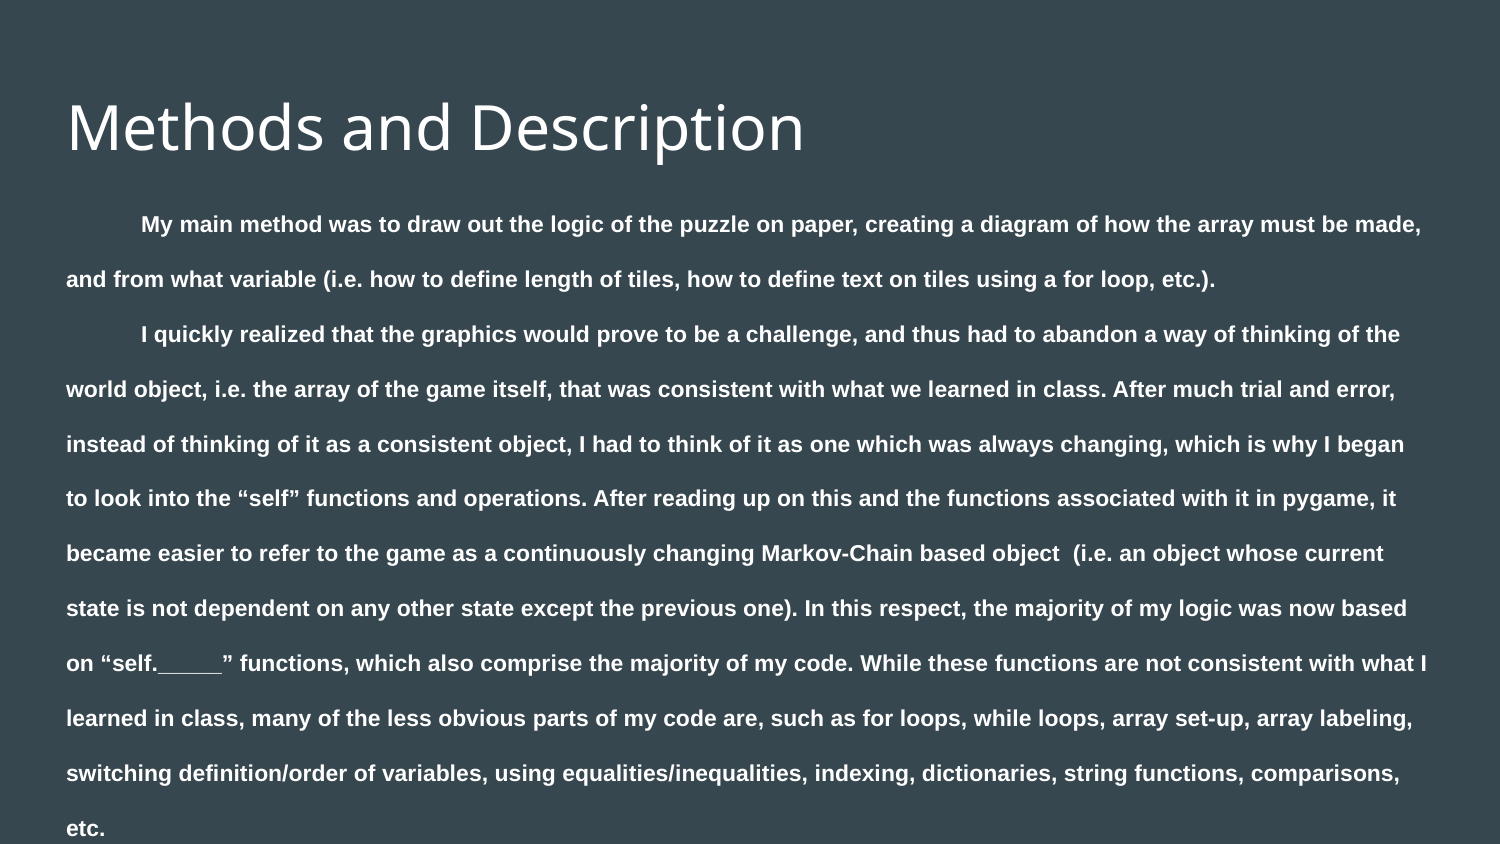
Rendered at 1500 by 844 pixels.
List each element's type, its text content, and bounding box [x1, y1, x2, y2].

title Methods and Description [51, 72, 1449, 166]
list My main method was to draw out the logic of the puzzle on paper, creating a diagram of how the array must be made, and from what variable (i.e. how to define length of tiles, how to define text on tiles using a for loop, etc.). I quickly realized that the graphics would prove to be a challenge, and thus had to abandon a way of thinking of the world object, i.e. the array of the game itself, that was consistent with what we learned in class. After much trial and error, instead of thinking of it as a consistent object, I had to think of it as one which was always changing, which is why I began to look into the “self” functions and operations. After reading up on this and the functions associated with it in pygame, it became easier to refer to the game as a continuously changing Markov-Chain based object (i.e. an object whose current state is not dependent on any other state except the previous one). In this respect, the majority of my logic was now based on “self._____” functions, which also comprise the majority of my code. While these functions are not consistent with what I learned in class, many of the less obvious parts of my code are, such as for loops, while loops, array set-up, array labeling, switching definition/order of variables, using equalities/inequalities, indexing, dictionaries, string functions, comparisons, etc. [51, 166, 1449, 728]
